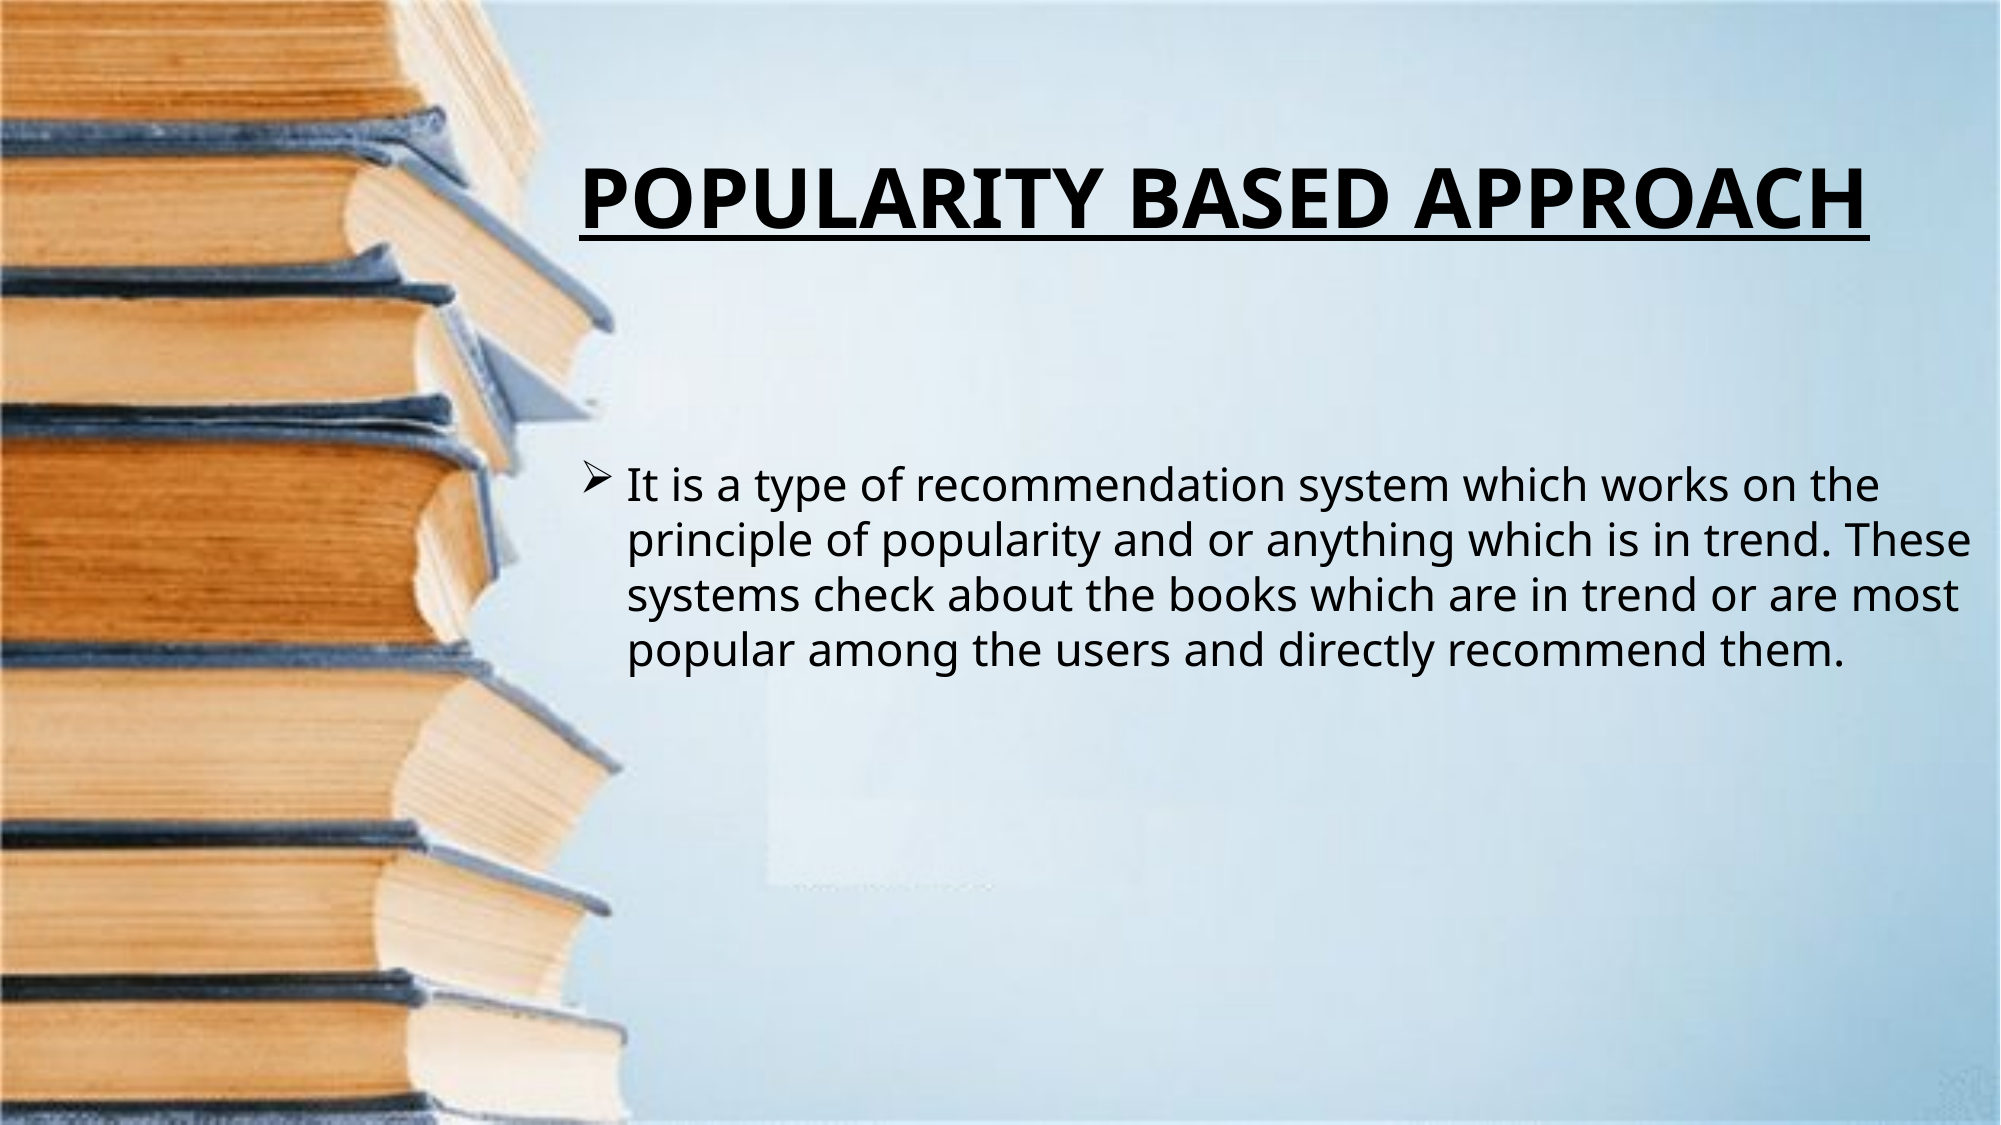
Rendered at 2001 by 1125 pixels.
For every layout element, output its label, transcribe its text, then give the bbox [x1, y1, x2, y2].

picture [0, 0, 2001, 1125]
text_box POPULARITY BASED APPROACH [474, 137, 1975, 253]
text_box It is a type of recommendation system which works on the principle of popularity and or anything which is in trend. These systems check about the books which are in trend or are most popular among the users and directly recommend them. [564, 448, 2000, 683]
